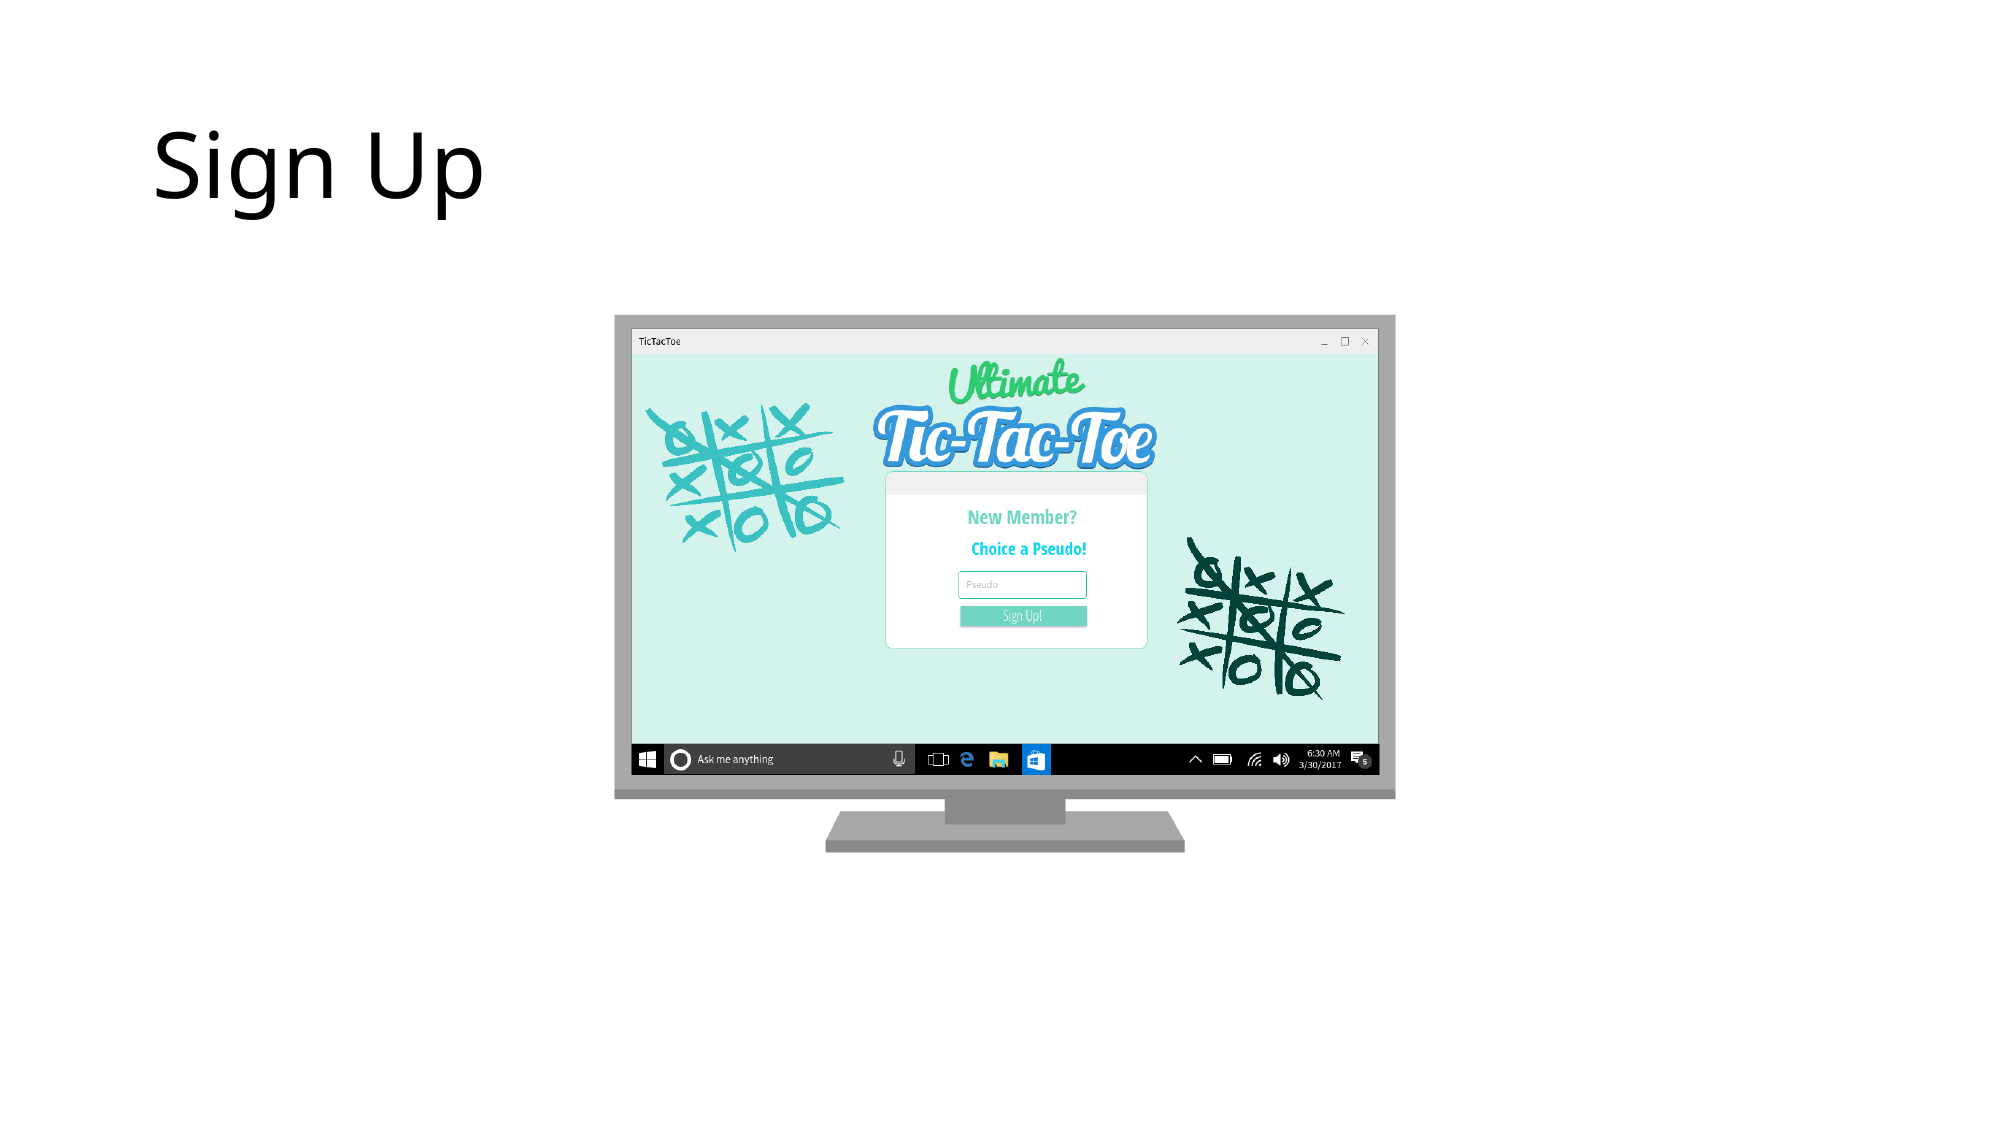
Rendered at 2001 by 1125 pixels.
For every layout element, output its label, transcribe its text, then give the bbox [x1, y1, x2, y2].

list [469, 299, 1531, 1014]
title Sign Up [137, 59, 1863, 278]
